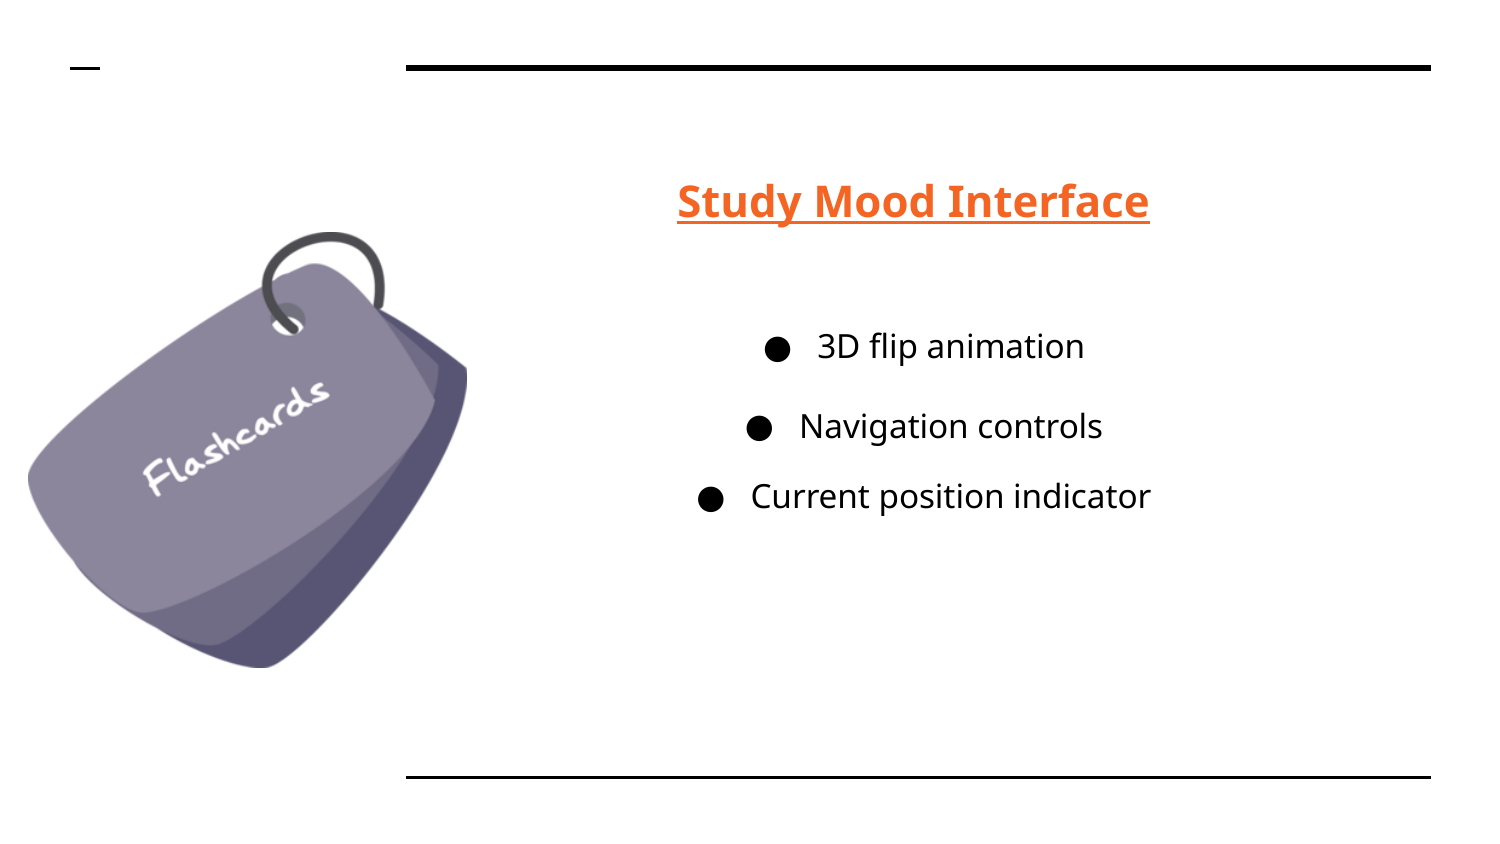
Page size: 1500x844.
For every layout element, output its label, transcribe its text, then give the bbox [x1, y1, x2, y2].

list Study Mood Interface 3D flip animation Navigation controls Current position indicator [395, 98, 1433, 770]
picture [27, 232, 467, 669]
